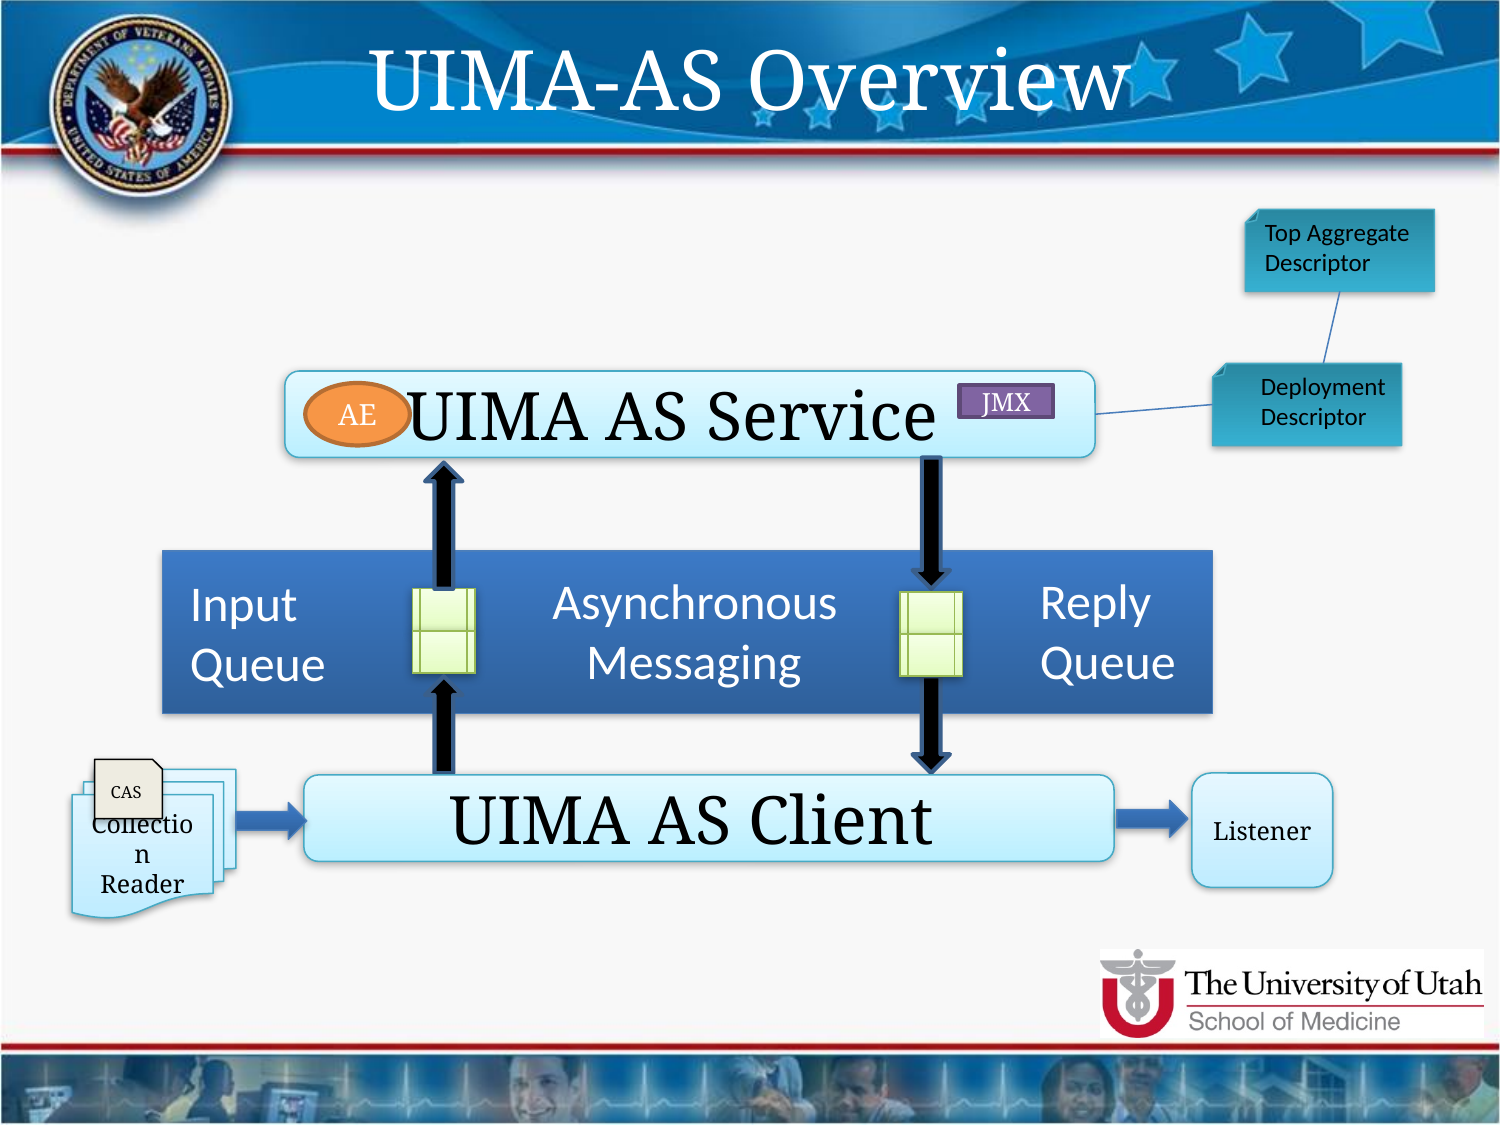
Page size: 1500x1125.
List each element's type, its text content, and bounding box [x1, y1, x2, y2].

text_box [456, 550, 925, 714]
text_box Listener [1191, 772, 1334, 889]
text_box [910, 687, 952, 770]
text_box AE [303, 380, 412, 448]
title UIMA-AS Overview [74, 24, 1426, 130]
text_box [412, 588, 476, 674]
text_box [1244, 218, 1436, 293]
text_box Input Queue [174, 564, 438, 699]
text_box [1323, 291, 1340, 364]
text_box [235, 801, 308, 840]
text_box Top Aggregate Descriptor [1249, 209, 1439, 284]
text_box UIMA AS Service [284, 370, 1096, 458]
text_box [1211, 362, 1403, 447]
text_box Collection Reader [71, 768, 237, 919]
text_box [1094, 404, 1213, 415]
text_box Deployment Descriptor [1246, 363, 1401, 439]
text_box [423, 460, 465, 587]
text_box [1116, 799, 1189, 838]
text_box [162, 550, 432, 714]
text_box [432, 683, 465, 770]
text_box [938, 550, 1213, 714]
text_box UIMA AS Client [303, 774, 1115, 862]
picture [0, 0, 1500, 1125]
text_box [910, 455, 952, 587]
text_box JMX [957, 383, 1055, 419]
text_box CAS [93, 758, 164, 820]
text_box Reply Queue [1025, 562, 1288, 698]
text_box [899, 591, 963, 677]
text_box Asynchronous Messaging [537, 562, 863, 770]
